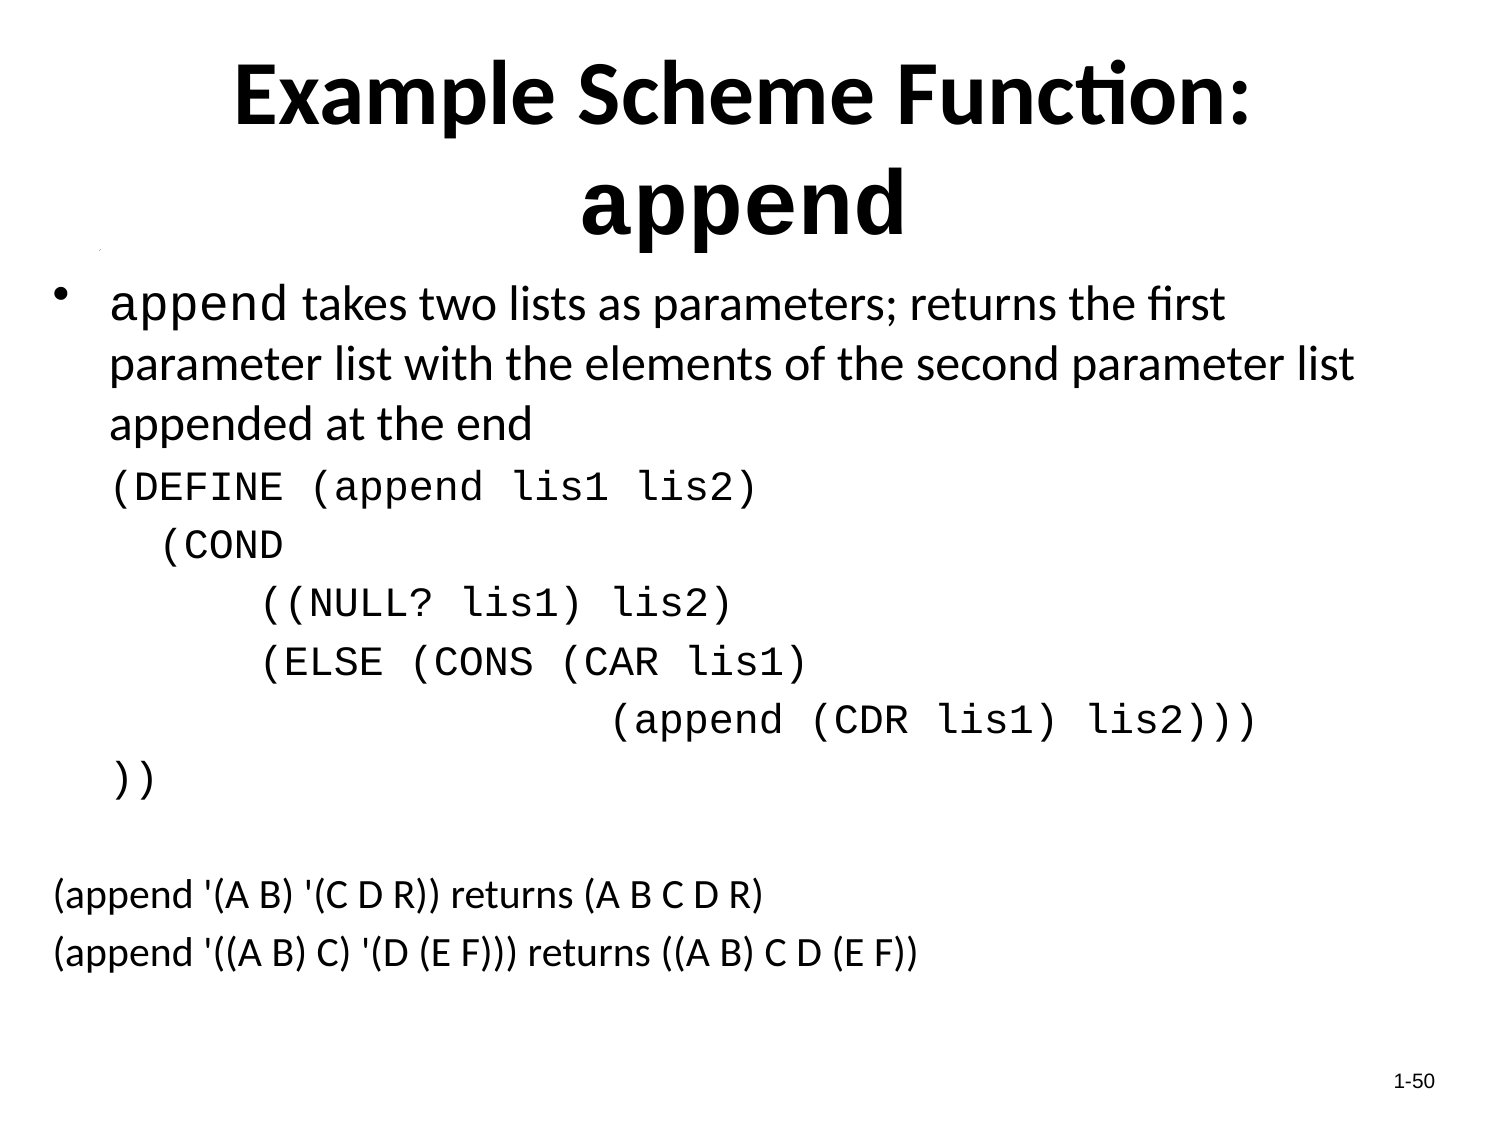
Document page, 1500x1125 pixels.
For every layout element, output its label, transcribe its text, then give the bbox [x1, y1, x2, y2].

title Example Scheme Function: append [50, 24, 1438, 163]
slide_number 1-50 [1137, 1024, 1451, 1101]
list append takes two lists as parameters; returns the first parameter list with the elements of the second parameter list appended at the end (DEFINE (append lis1 lis2) (COND ((NULL? lis1) lis2) (ELSE (CONS (CAR lis1) (append (CDR lis1) lis2))) )) (append '(A B) '(C D R)) returns (A B C D R) (append '((A B) C) '(D (E F))) returns ((A B) C D (E F)) [37, 262, 1450, 1063]
